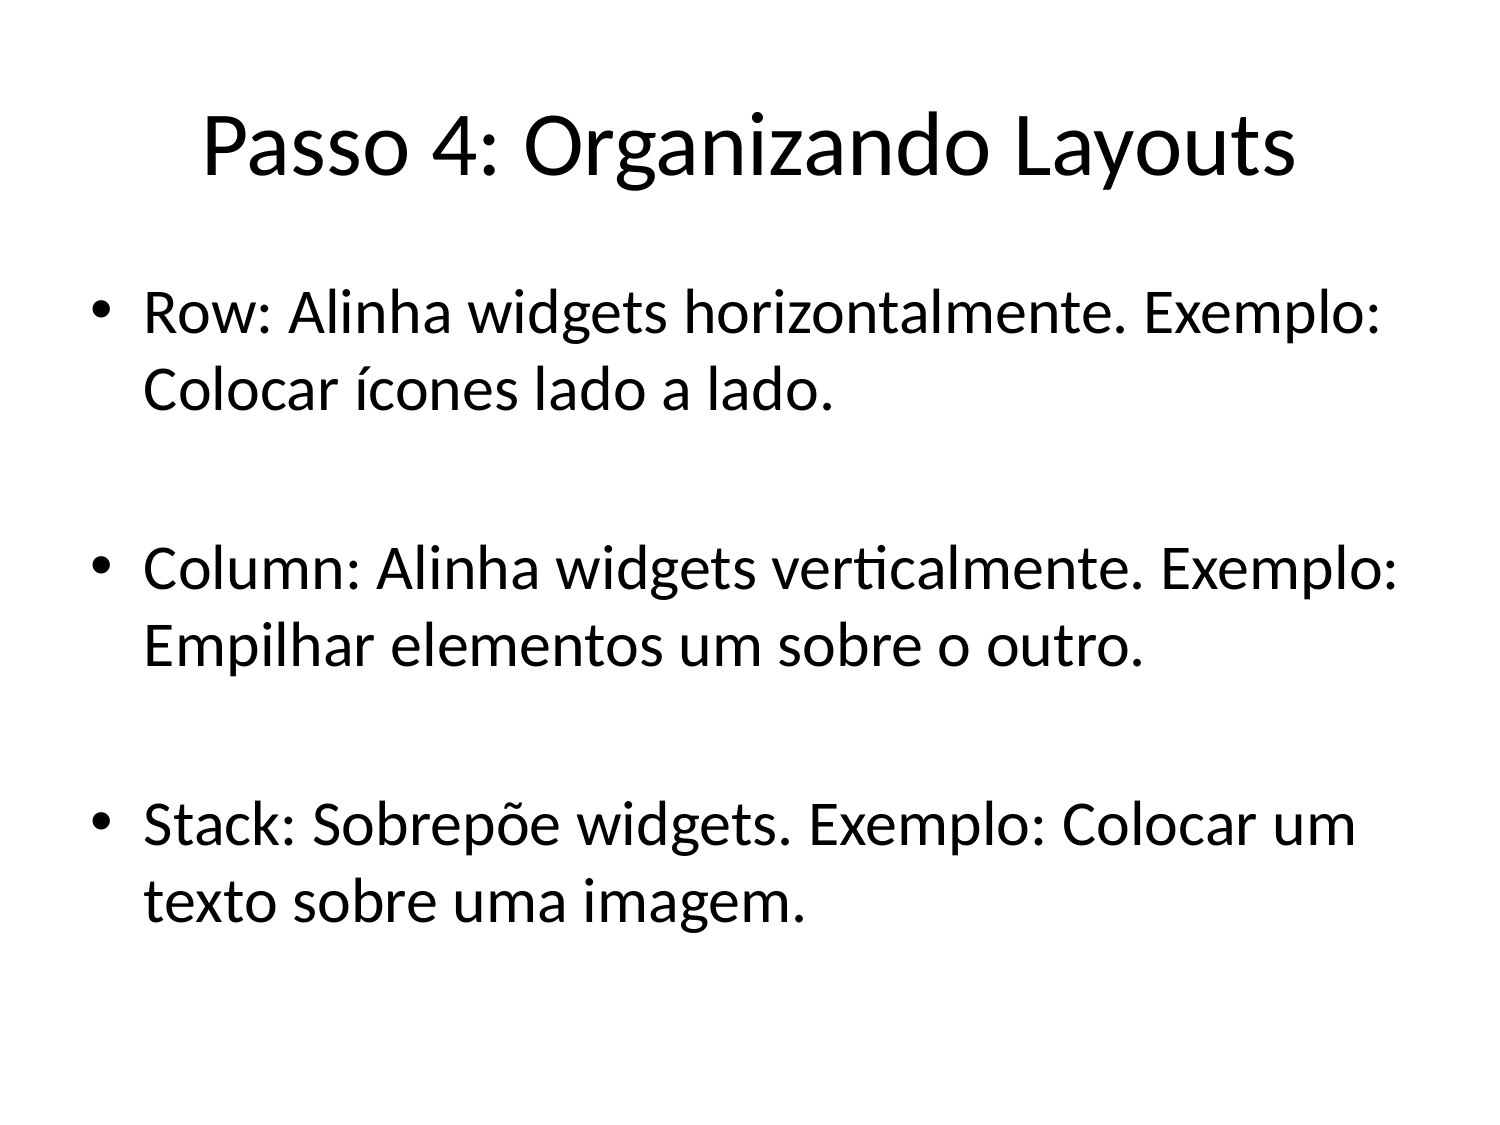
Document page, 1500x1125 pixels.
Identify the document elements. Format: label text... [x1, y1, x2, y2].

list Row: Alinha widgets horizontalmente. Exemplo: Colocar ícones lado a lado. Column: Alinha widgets verticalmente. Exemplo: Empilhar elementos um sobre o outro. Stack: Sobrepõe widgets. Exemplo: Colocar um texto sobre uma imagem. [75, 262, 1425, 1005]
title Passo 4: Organizando Layouts [75, 45, 1425, 233]
